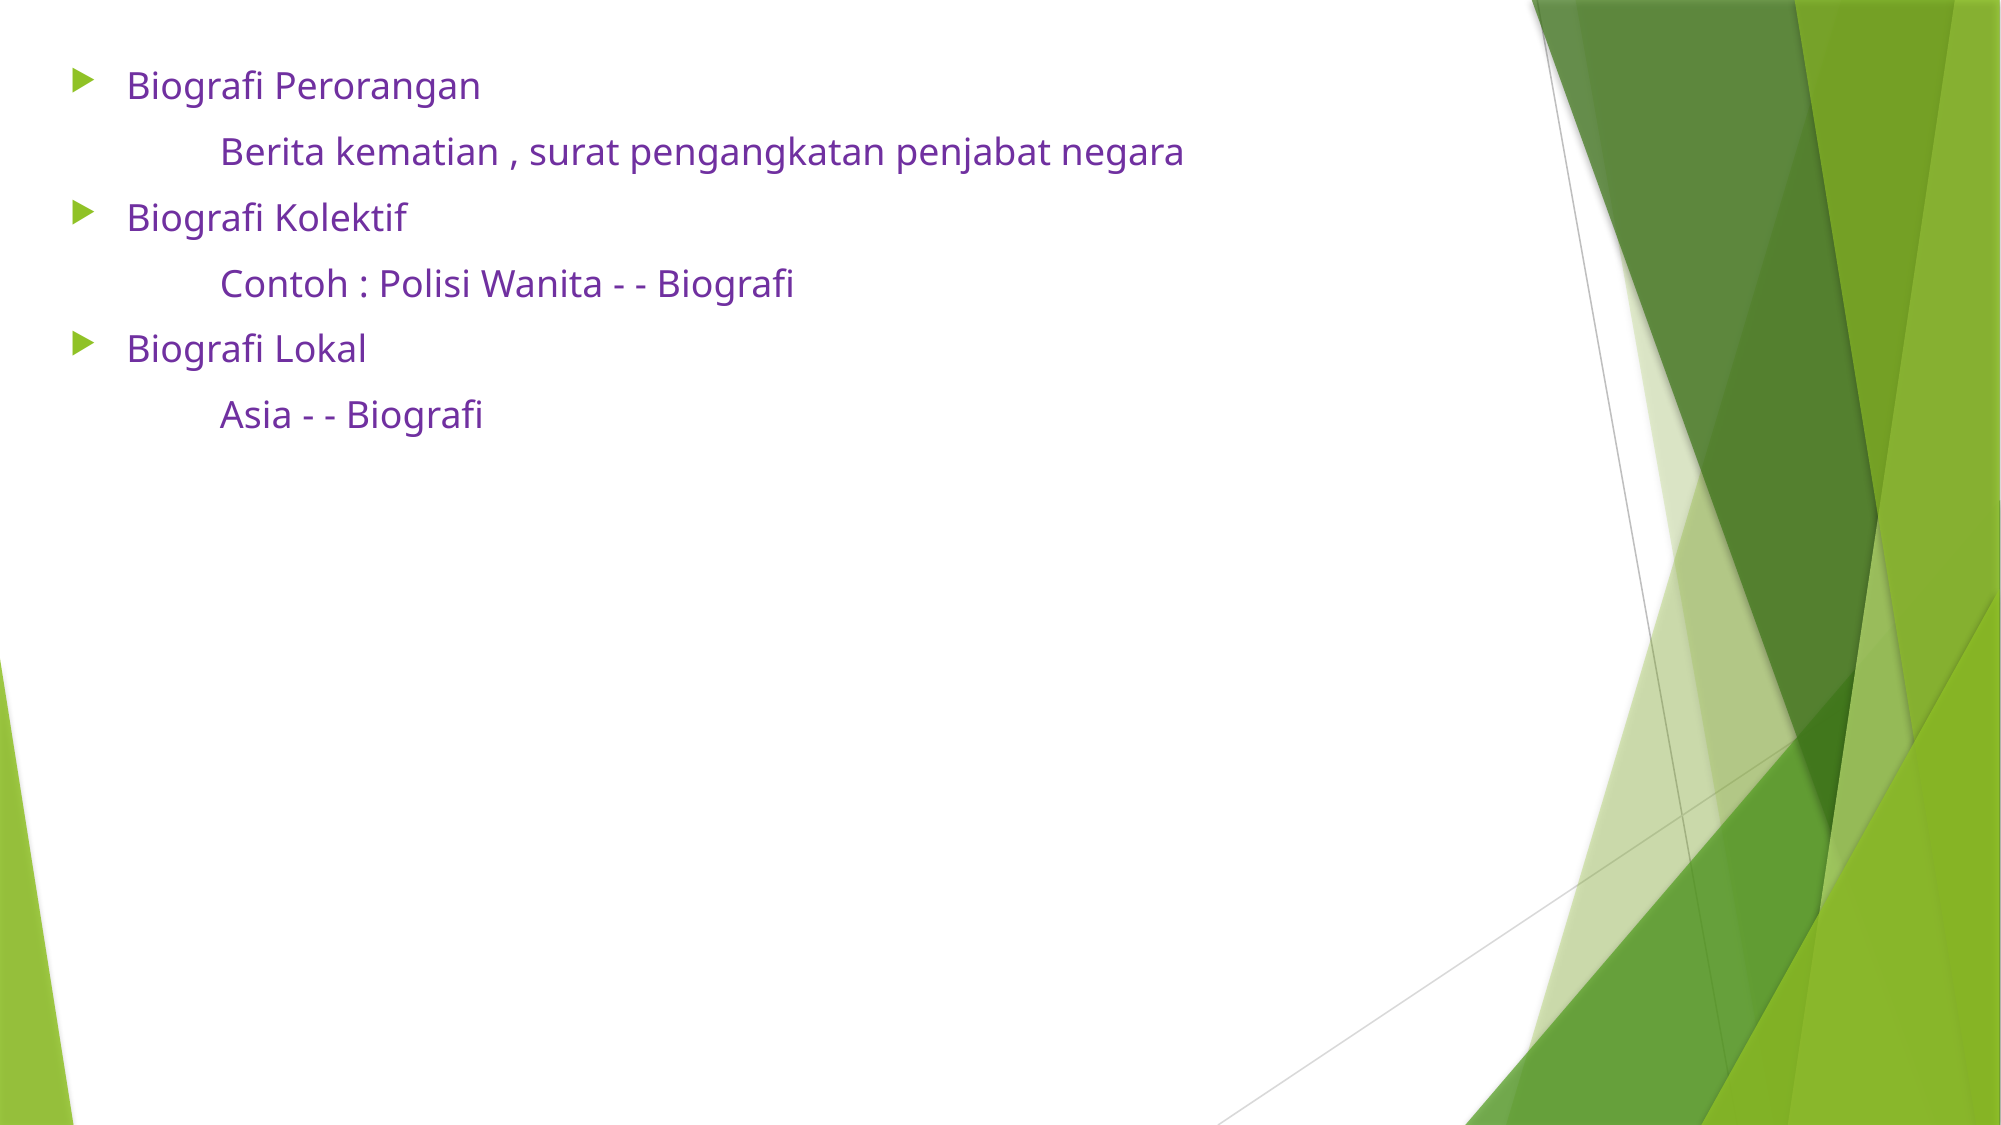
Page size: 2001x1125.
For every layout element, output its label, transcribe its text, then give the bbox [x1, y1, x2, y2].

list Biografi Perorangan Berita kematian , surat pengangkatan penjabat negara Biografi Kolektif Contoh : Polisi Wanita - - Biografi Biografi Lokal Asia - - Biografi [55, 54, 1555, 625]
